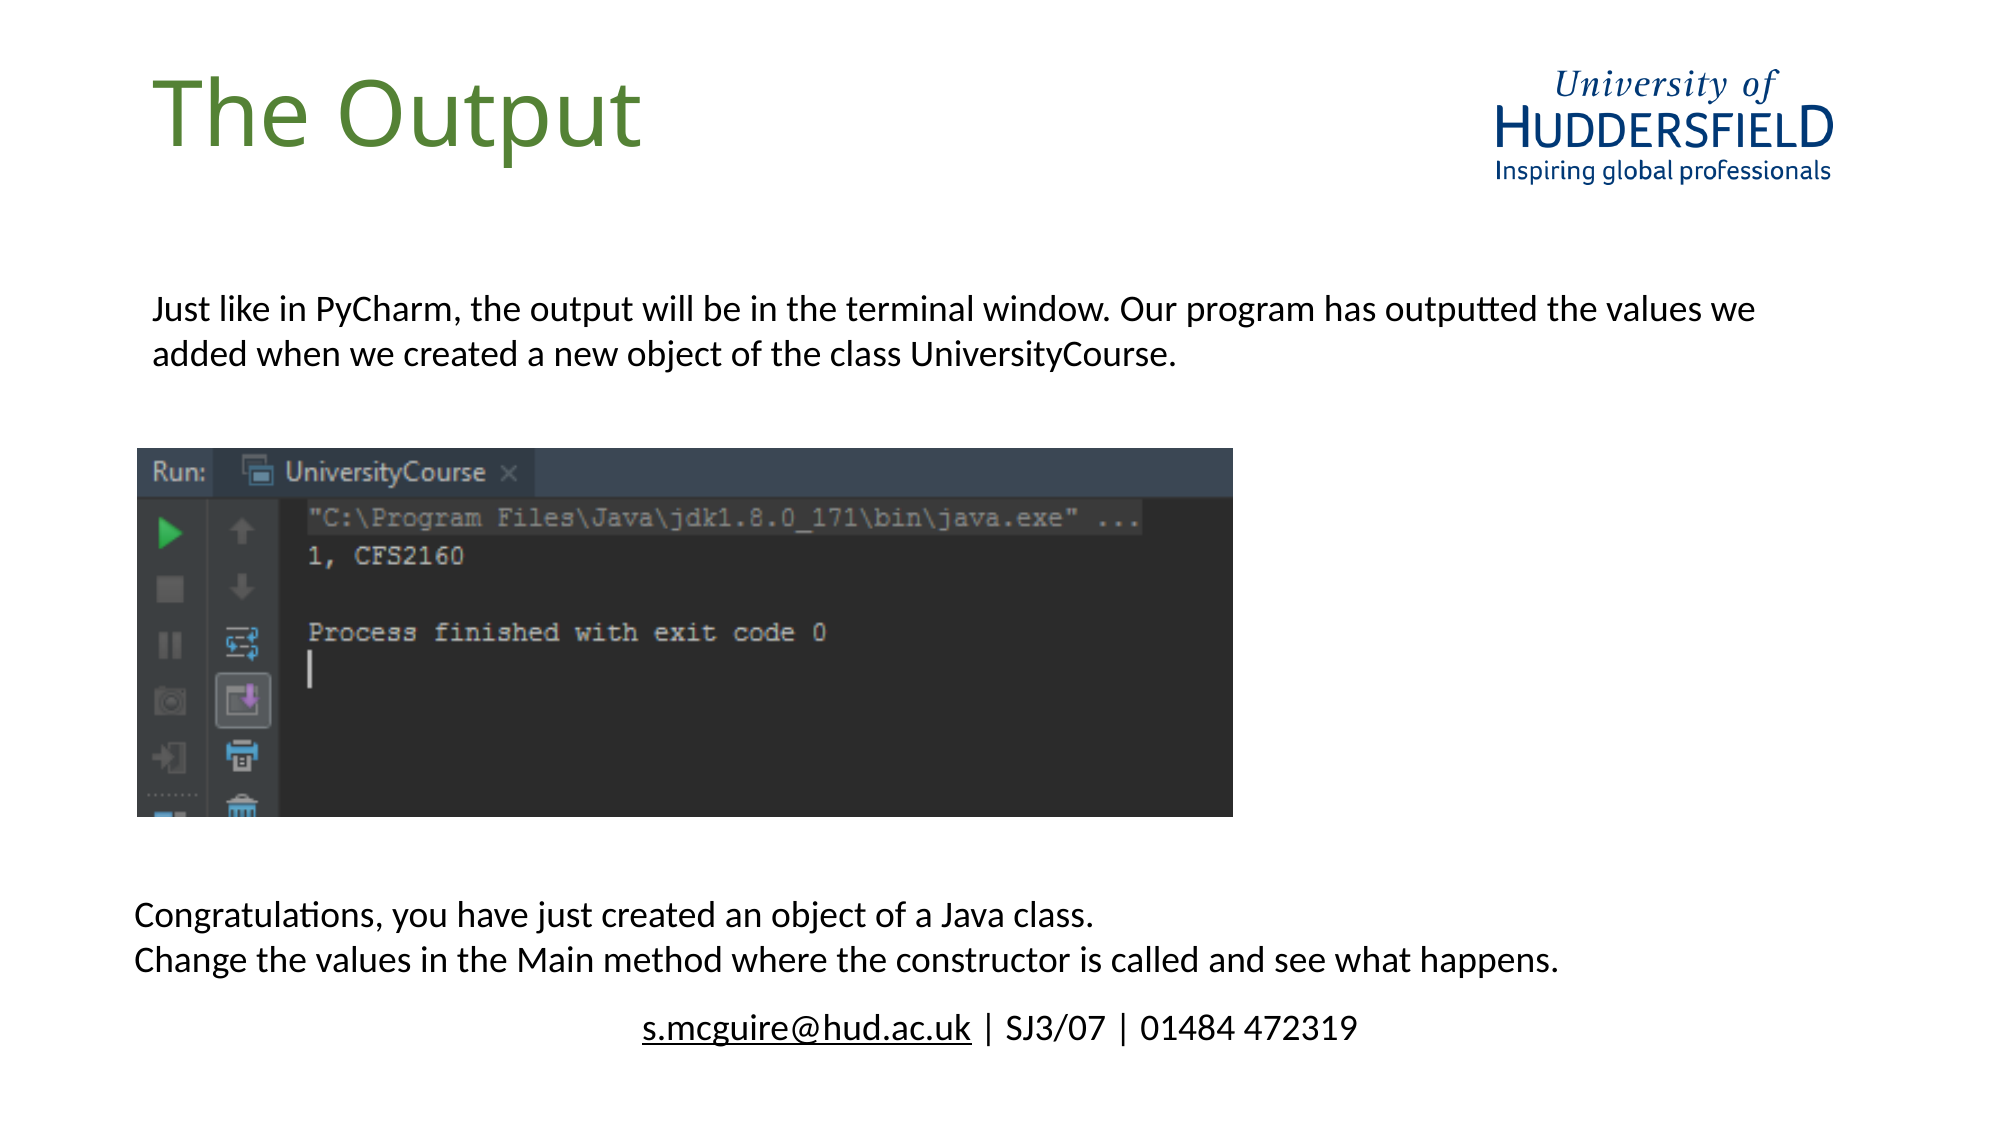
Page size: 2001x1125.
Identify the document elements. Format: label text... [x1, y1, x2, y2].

text_box Just like in PyCharm, the output will be in the terminal window. Our program has outputted the values we added when we created a new object of the class UniversityCourse. [137, 276, 1845, 382]
title The Output [137, 59, 1863, 226]
picture [137, 448, 1233, 817]
text_box Congratulations, you have just created an object of a Java class. Change the values in the Main method where the constructor is called and see what happens. [119, 882, 1827, 988]
